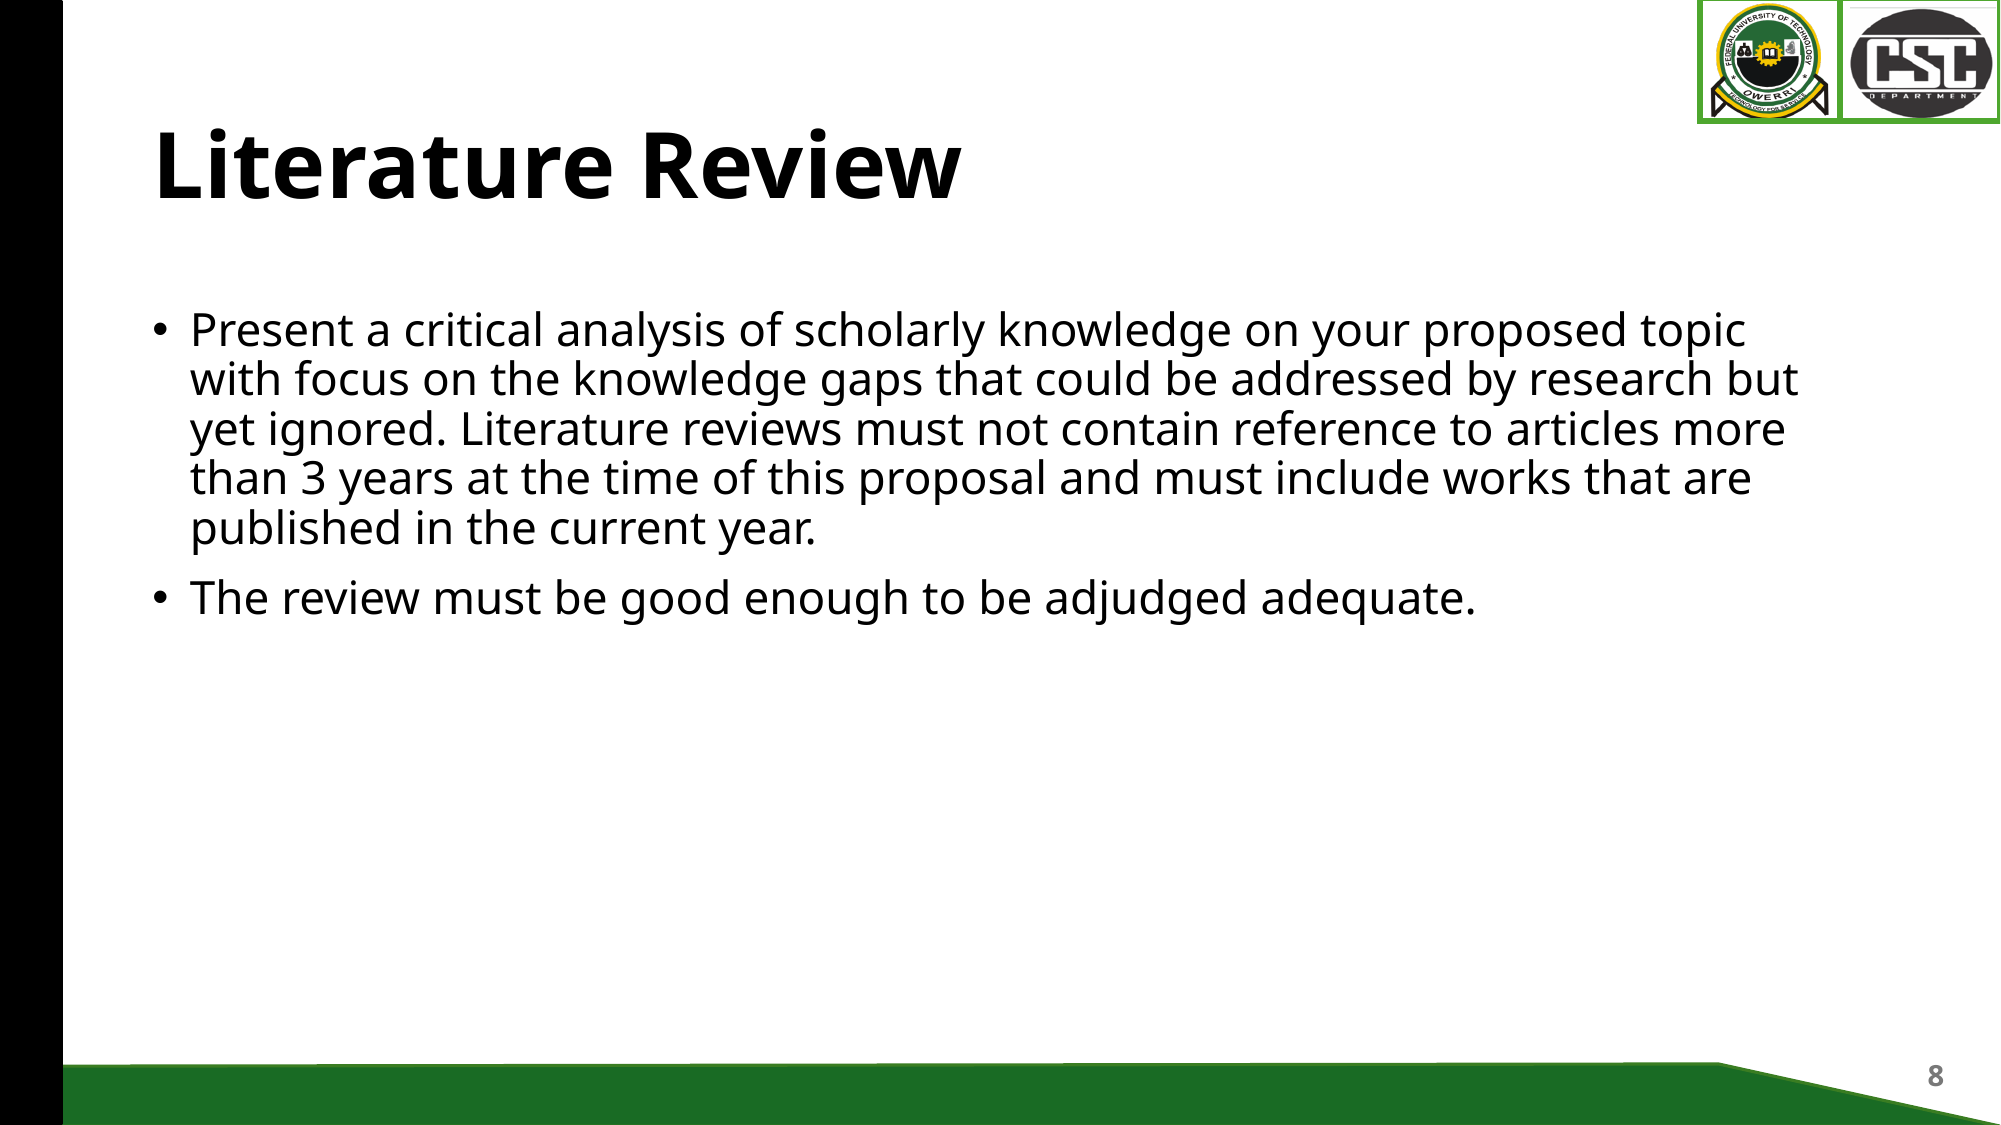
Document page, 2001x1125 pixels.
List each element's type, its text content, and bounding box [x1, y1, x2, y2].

list Present a critical analysis of scholarly knowledge on your proposed topic with focus on the knowledge gaps that could be addressed by research but yet ignored. Literature reviews must not contain reference to articles more than 3 years at the time of this proposal and must include works that are published in the current year. The review must be good enough to be adjudged adequate. [137, 299, 1863, 963]
picture [1850, 7, 1996, 118]
slide_number 8 [1509, 1046, 1960, 1107]
title Literature Review [137, 59, 1863, 278]
picture [1708, 1, 1830, 59]
